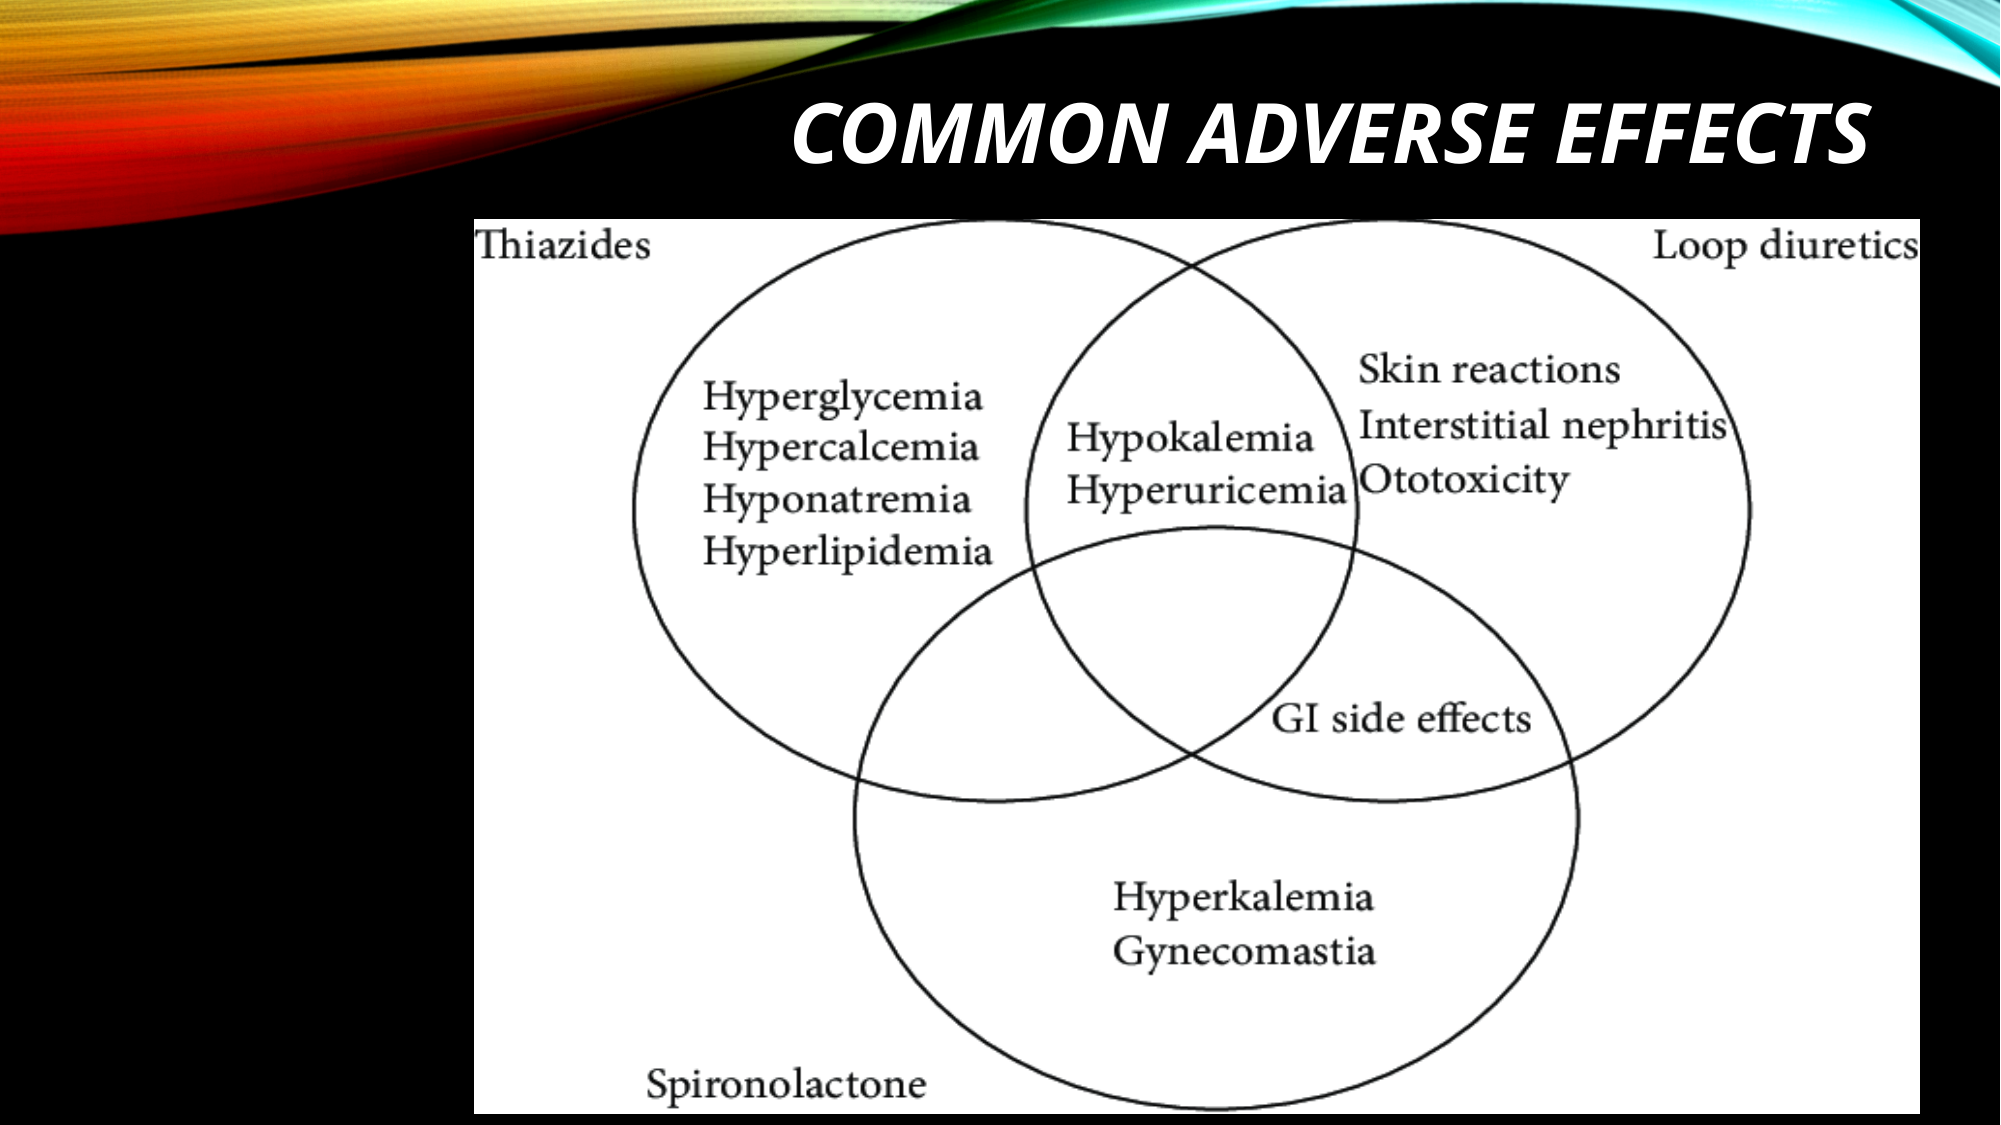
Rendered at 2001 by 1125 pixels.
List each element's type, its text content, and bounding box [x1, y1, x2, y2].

title COMMON ADVERSE EFFECTS [474, 30, 1888, 219]
picture [0, 0, 2000, 1115]
